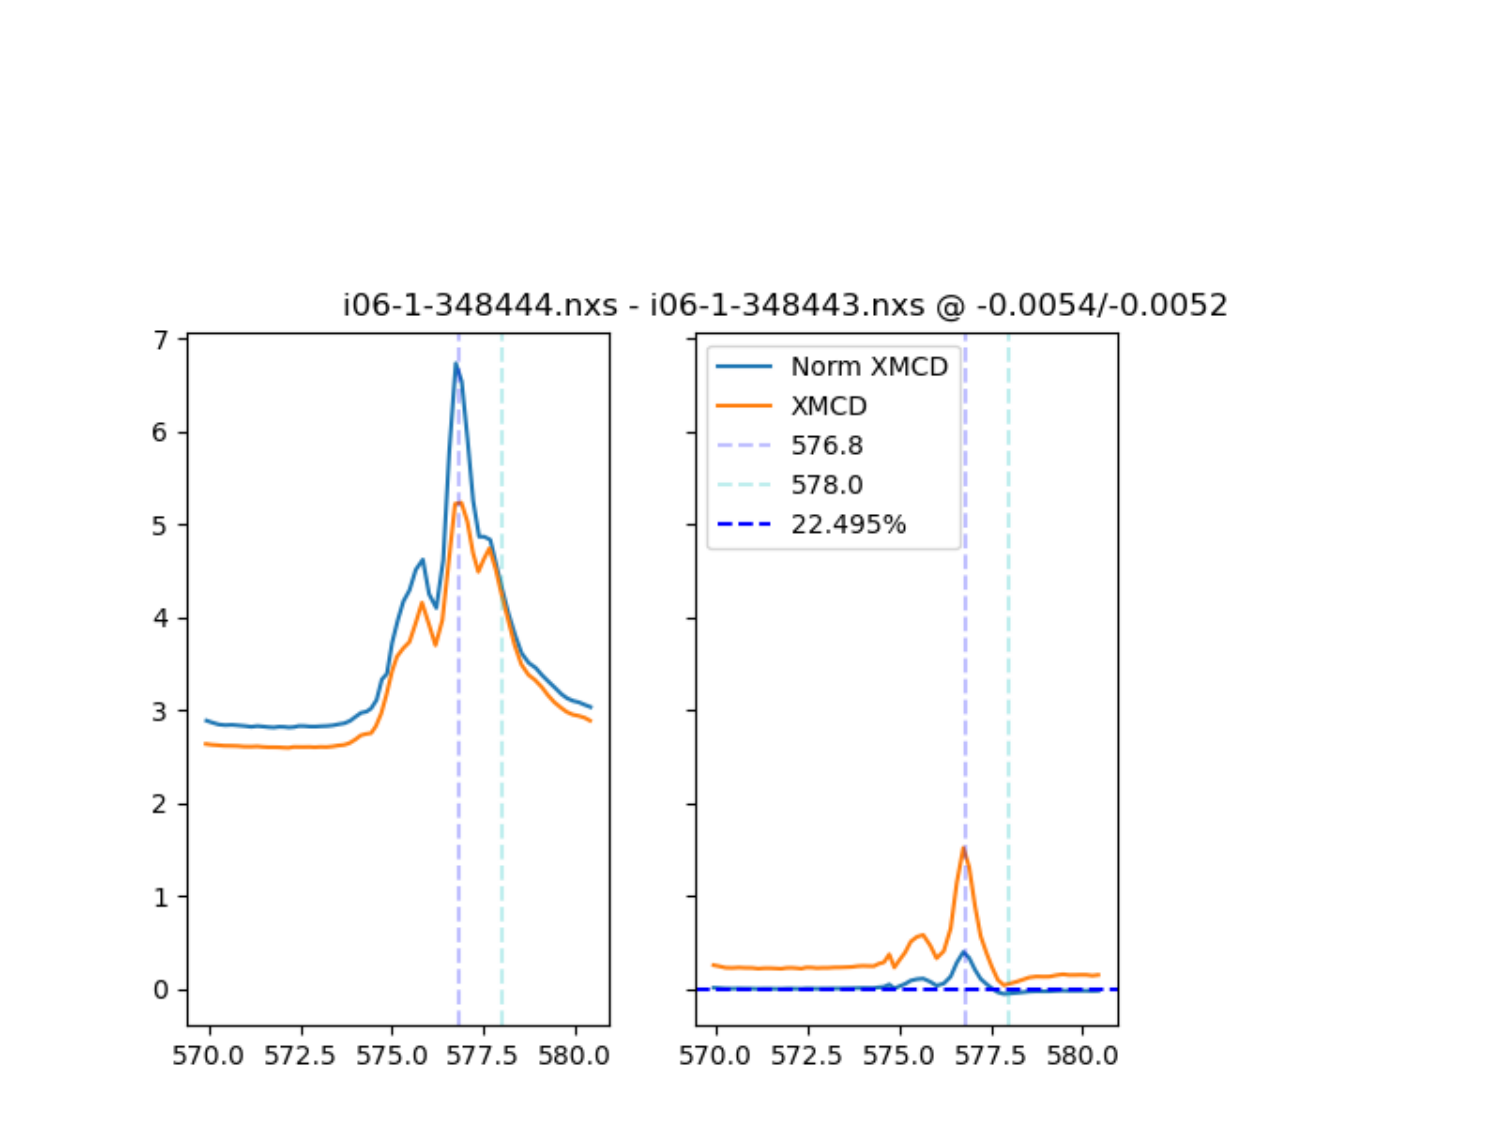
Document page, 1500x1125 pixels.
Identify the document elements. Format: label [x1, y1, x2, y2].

picture [37, 224, 1238, 1125]
